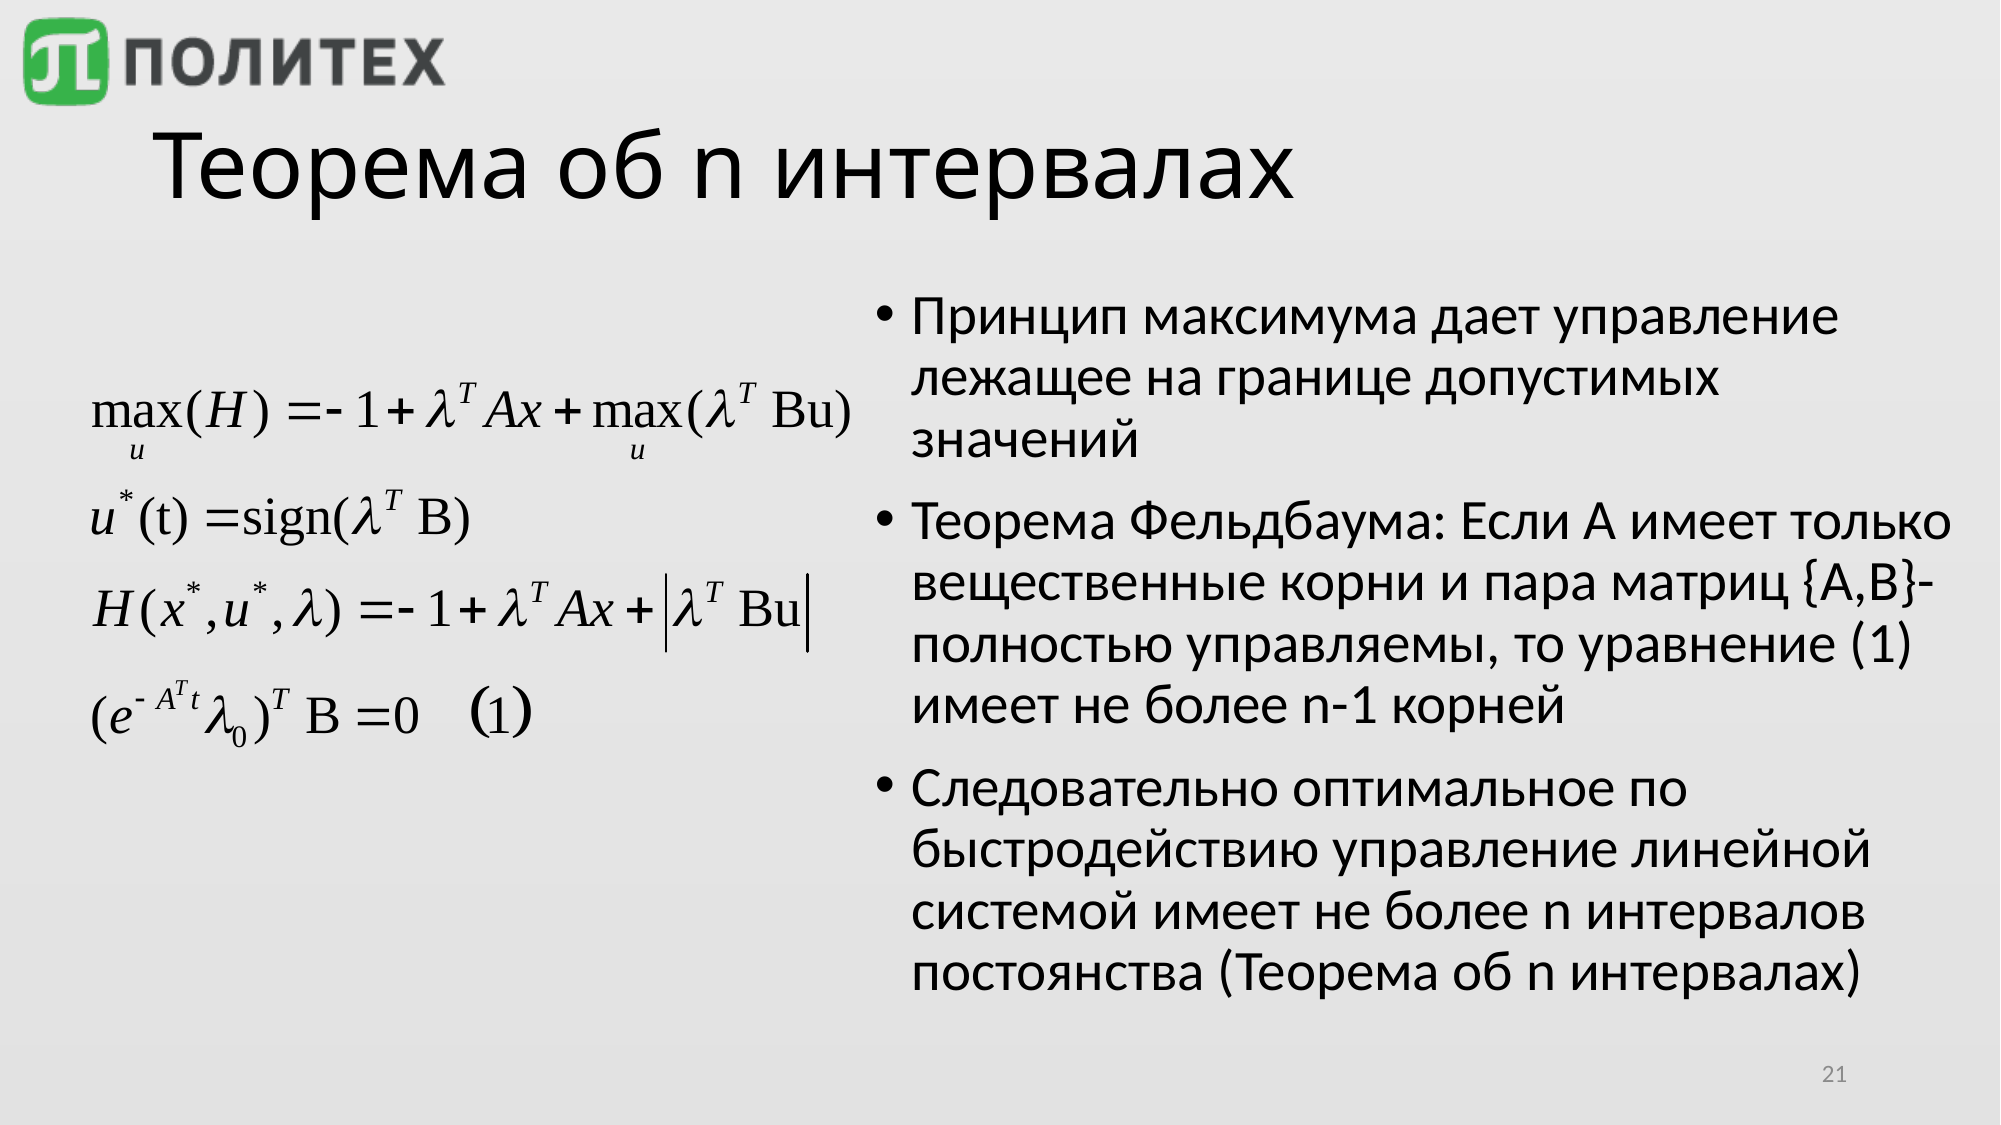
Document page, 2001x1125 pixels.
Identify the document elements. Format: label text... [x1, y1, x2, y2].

slide_number 21 [1412, 1042, 1863, 1103]
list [83, 368, 860, 764]
title Теорема об n интервалах [137, 59, 1863, 278]
list Принцип максимума дает управление лежащее на границе допустимых значений Теорема Фельдбаума: Если A имеет только вещественные корни и пара матриц {A,B}- полностью управляемы, то уравнение (1) имеет не более n-1 корней Следовательно оптимальное по быстродействию управление линейной системой имеет не более n интервалов постоянства (Теорема об n интервалах) [859, 277, 1975, 1014]
picture [0, 0, 469, 125]
